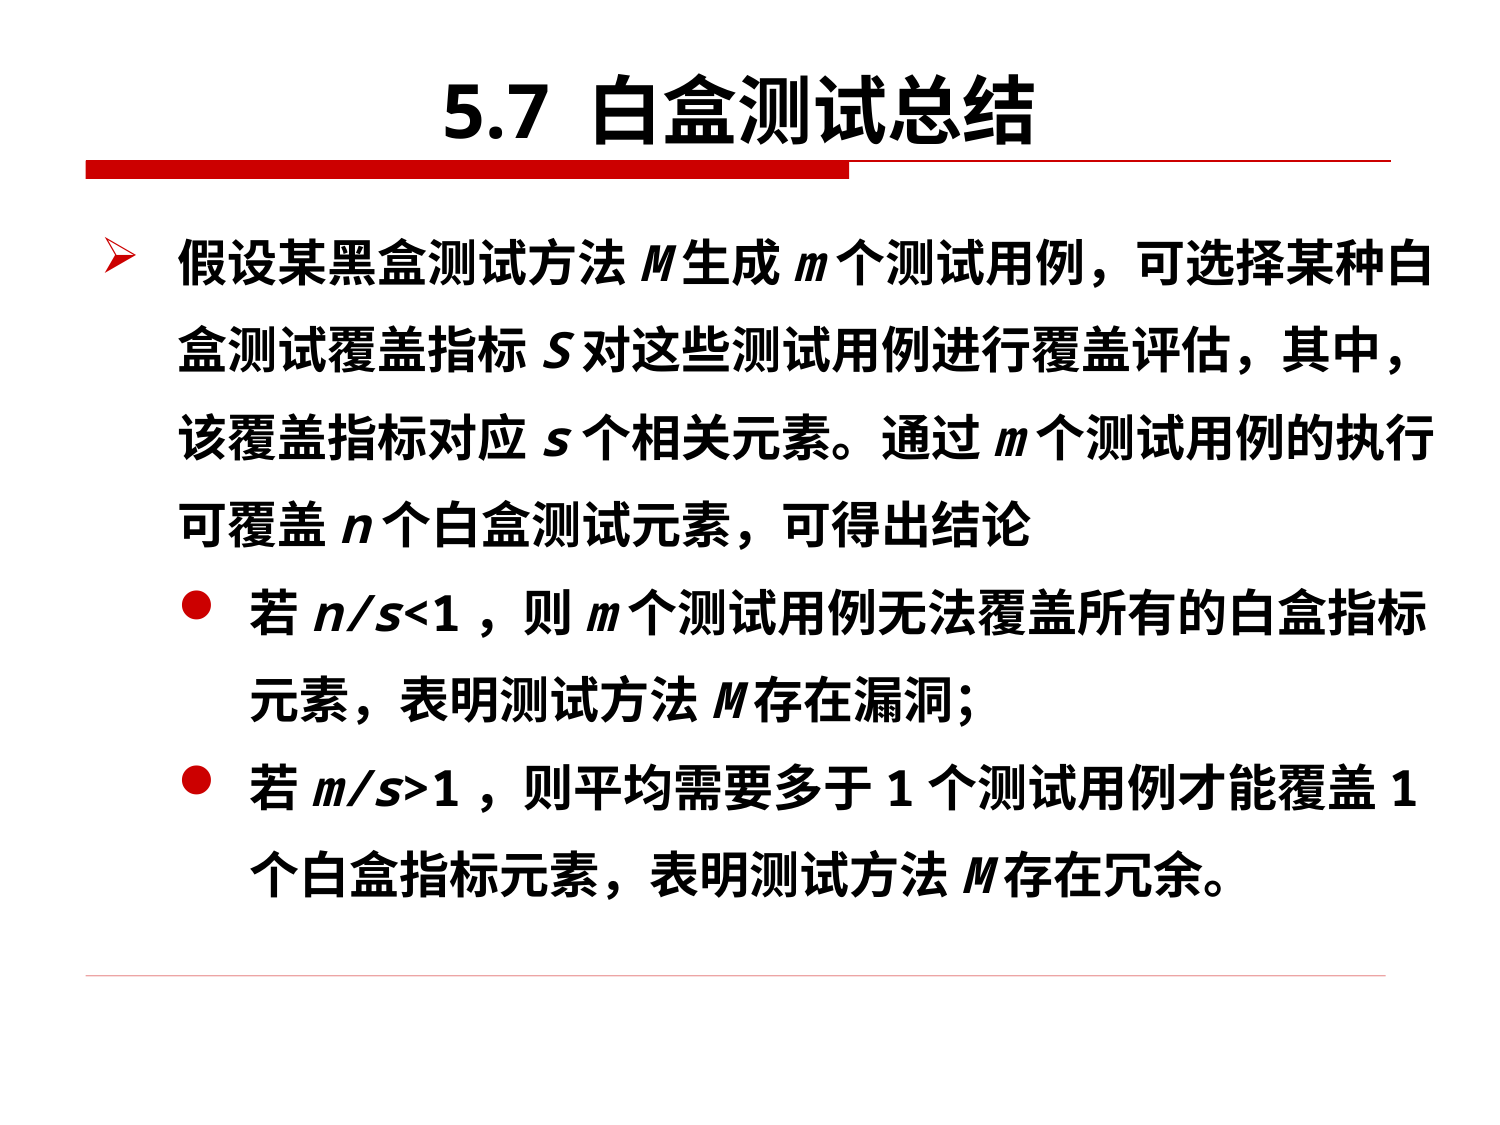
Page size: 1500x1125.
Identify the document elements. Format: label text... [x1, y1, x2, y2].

list 假设某黑盒测试方法M生成m个测试用例，可选择某种白盒测试覆盖指标S对这些测试用例进行覆盖评估，其中，该覆盖指标对应s个相关元素。通过m个测试用例的执行可覆盖n个白盒测试元素，可得出结论 若n/s<1，则m个测试用例无法覆盖所有的白盒指标元素，表明测试方法M存在漏洞； 若m/s>1，则平均需要多于1个测试用例才能覆盖1个白盒指标元素，表明测试方法M存在冗余。 [85, 196, 1483, 897]
title 5.7 白盒测试总结 [84, 42, 1397, 161]
